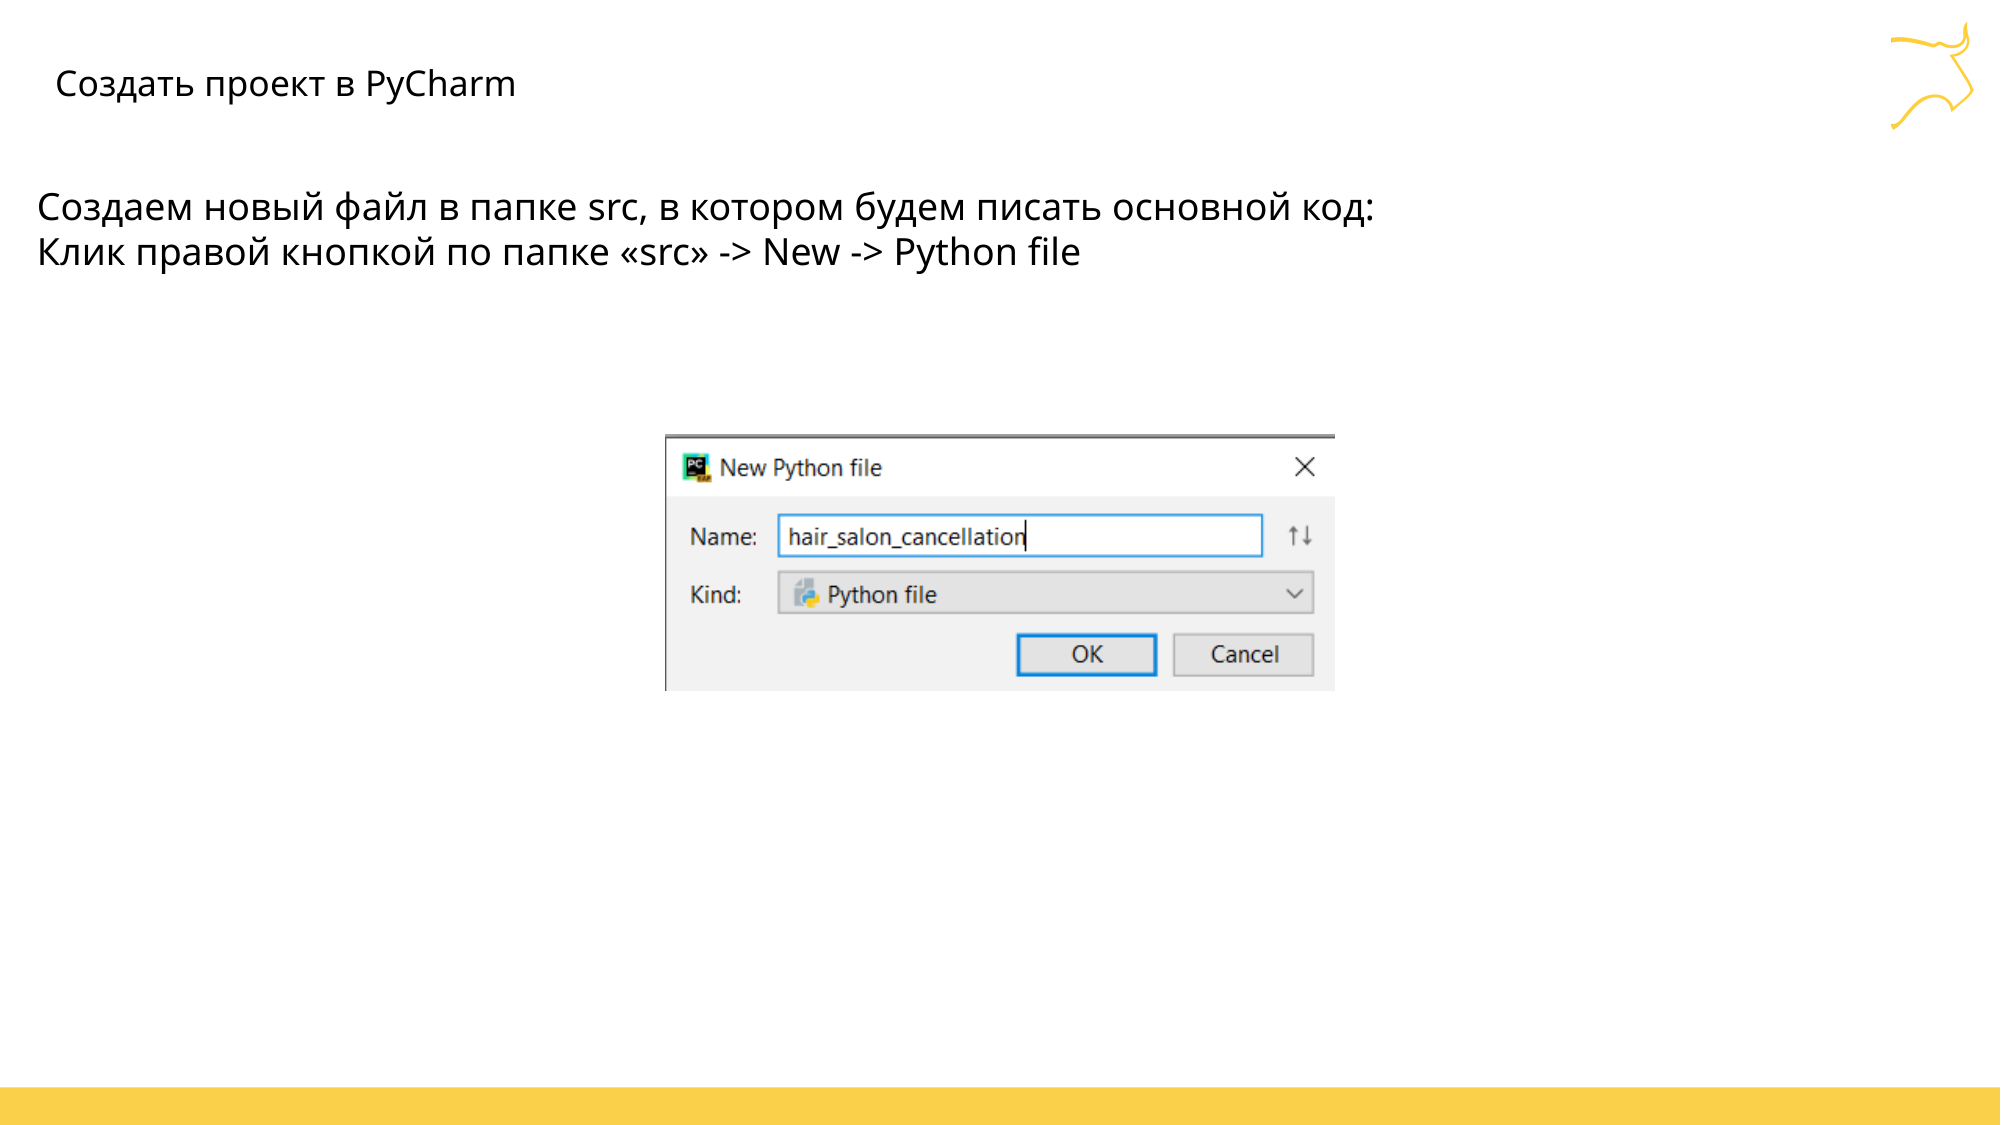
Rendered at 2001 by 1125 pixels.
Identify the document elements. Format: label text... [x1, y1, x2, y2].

text_box Создаем новый файл в папке src, в котором будем писать основной код: Клик правой кнопкой по папке «src» -> New -> Python file [22, 175, 1391, 281]
title Создать проект в PyCharm [40, 58, 1766, 150]
picture [665, 434, 1335, 691]
picture [1890, 22, 2001, 153]
